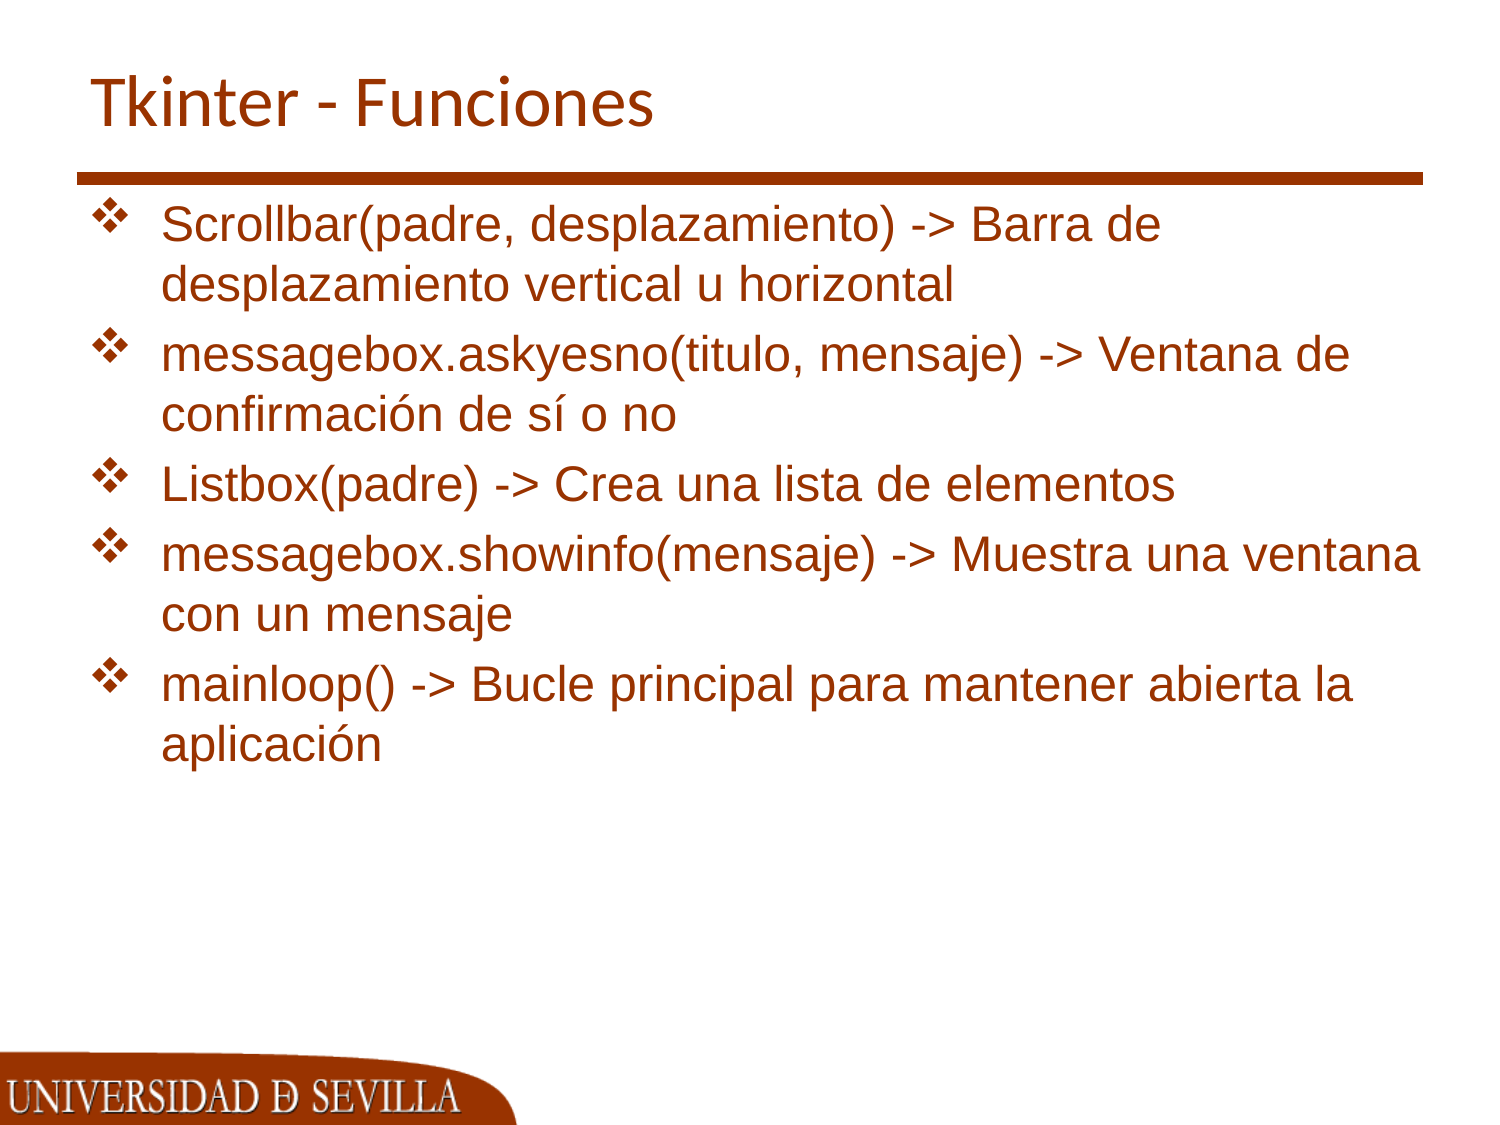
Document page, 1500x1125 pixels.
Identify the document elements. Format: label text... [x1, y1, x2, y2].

picture [0, 1044, 71, 1125]
title Tkinter - Funciones [75, 45, 1443, 149]
text_box Scrollbar(padre, desplazamiento) -> Barra de desplazamiento vertical u horizontal messagebox.askyesno(titulo, mensaje) -> Ventana de confirmación de sí o no Listbox(padre) -> Crea una lista de elementos messagebox.showinfo(mensaje) -> Muestra una ventana con un mensaje mainloop() -> Bucle principal para mantener abierta la aplicación [71, 184, 1455, 1125]
